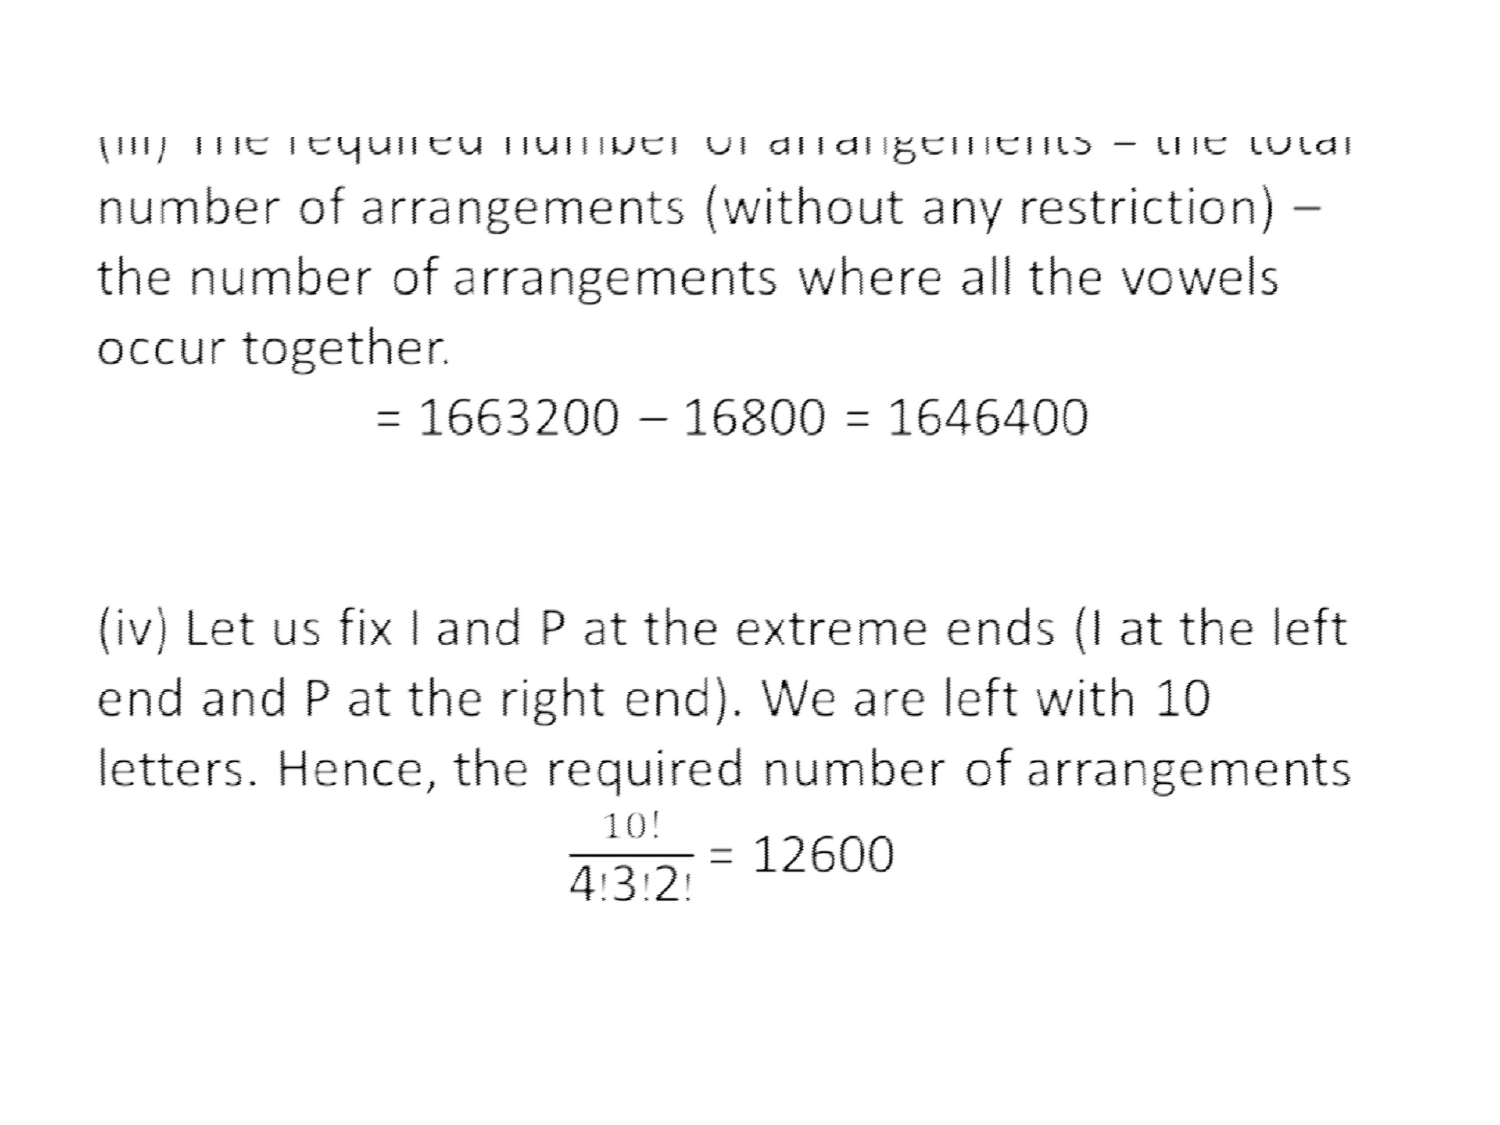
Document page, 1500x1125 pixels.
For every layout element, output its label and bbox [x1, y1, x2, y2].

text_box [80, 137, 1380, 962]
